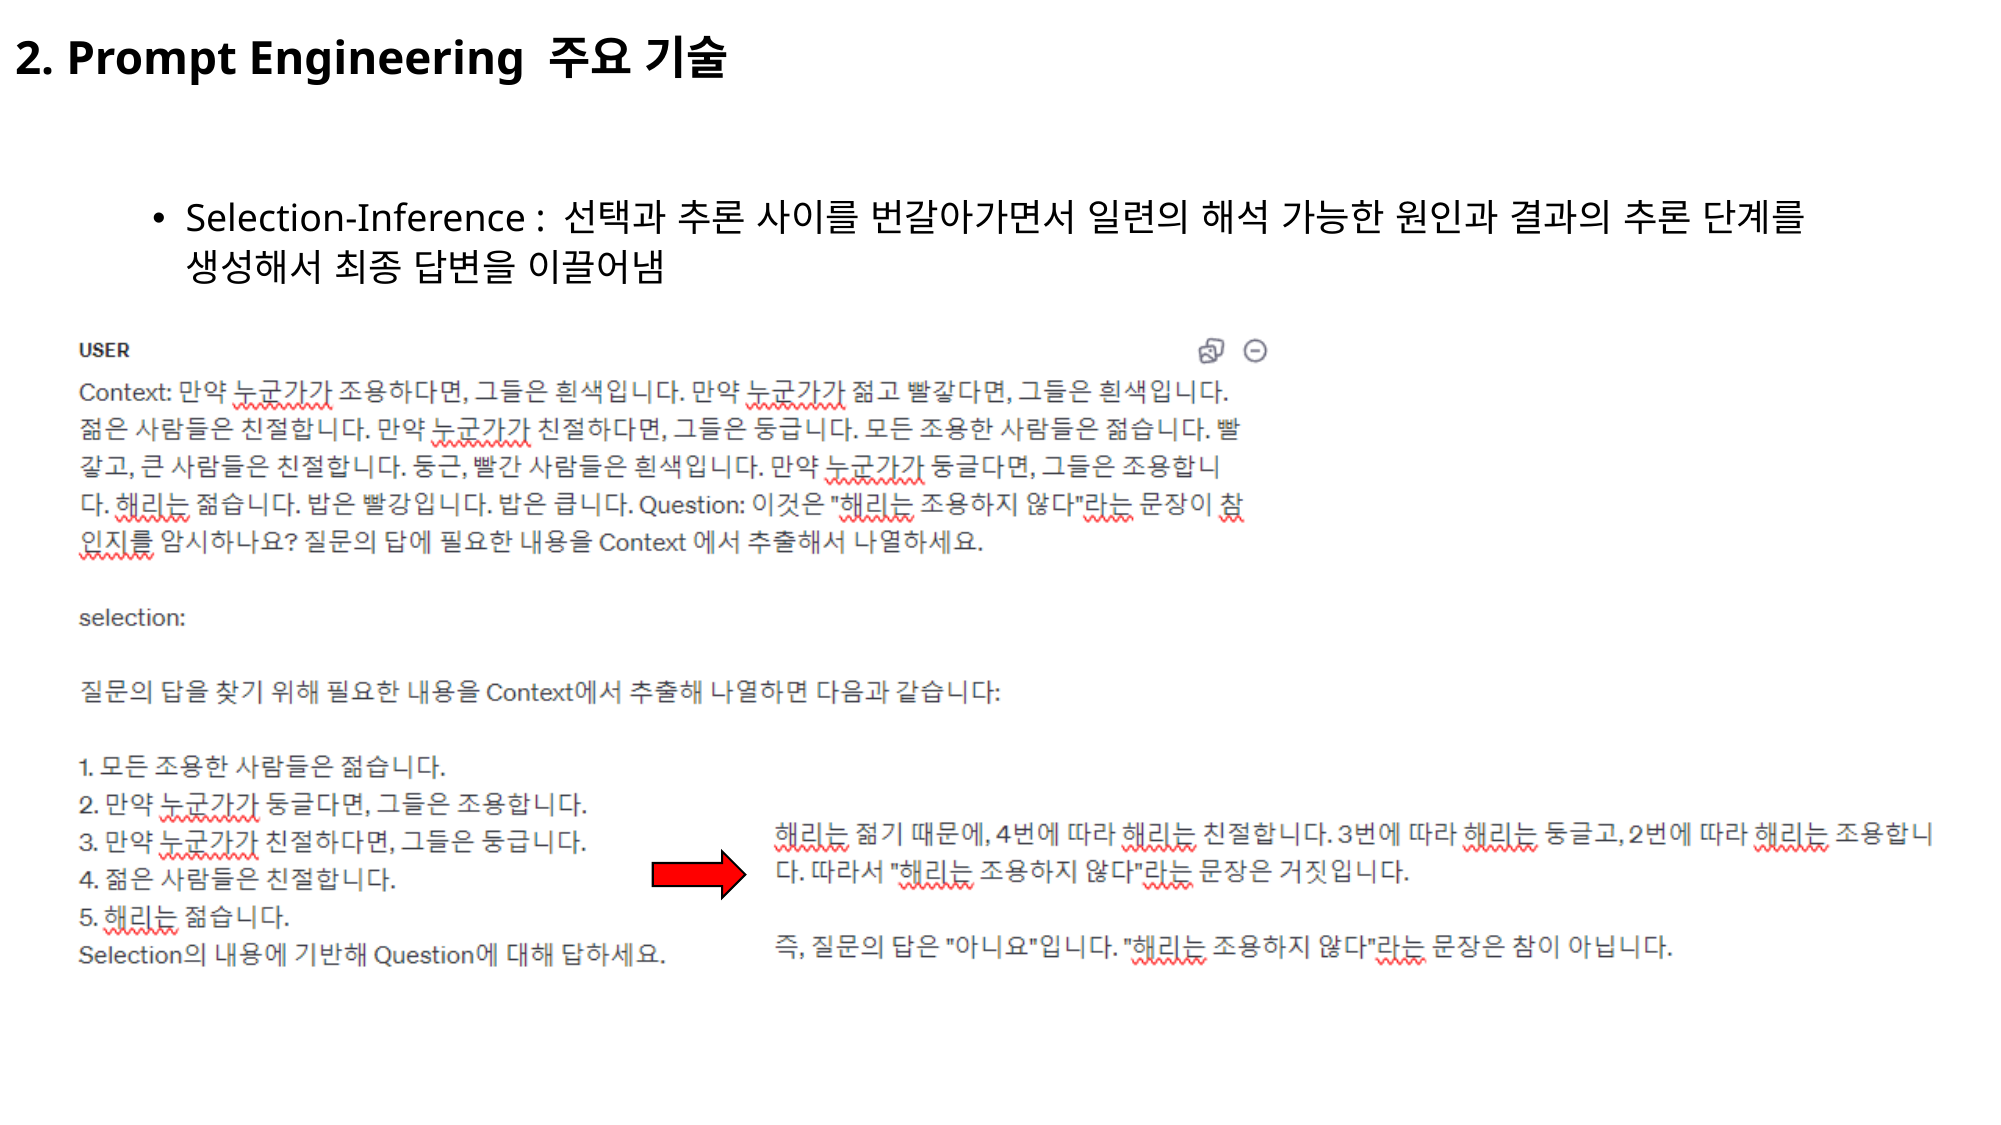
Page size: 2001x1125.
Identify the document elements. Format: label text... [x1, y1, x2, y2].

picture [62, 326, 1957, 985]
title 2. Prompt Engineering 주요 기술 [0, 0, 2000, 119]
list Selection-Inference : 선택과 추론 사이를 번갈아가면서 일련의 해석 가능한 원인과 결과의 추론 단계를 생성해서 최종 답변을 이끌어냄 [137, 182, 1863, 298]
